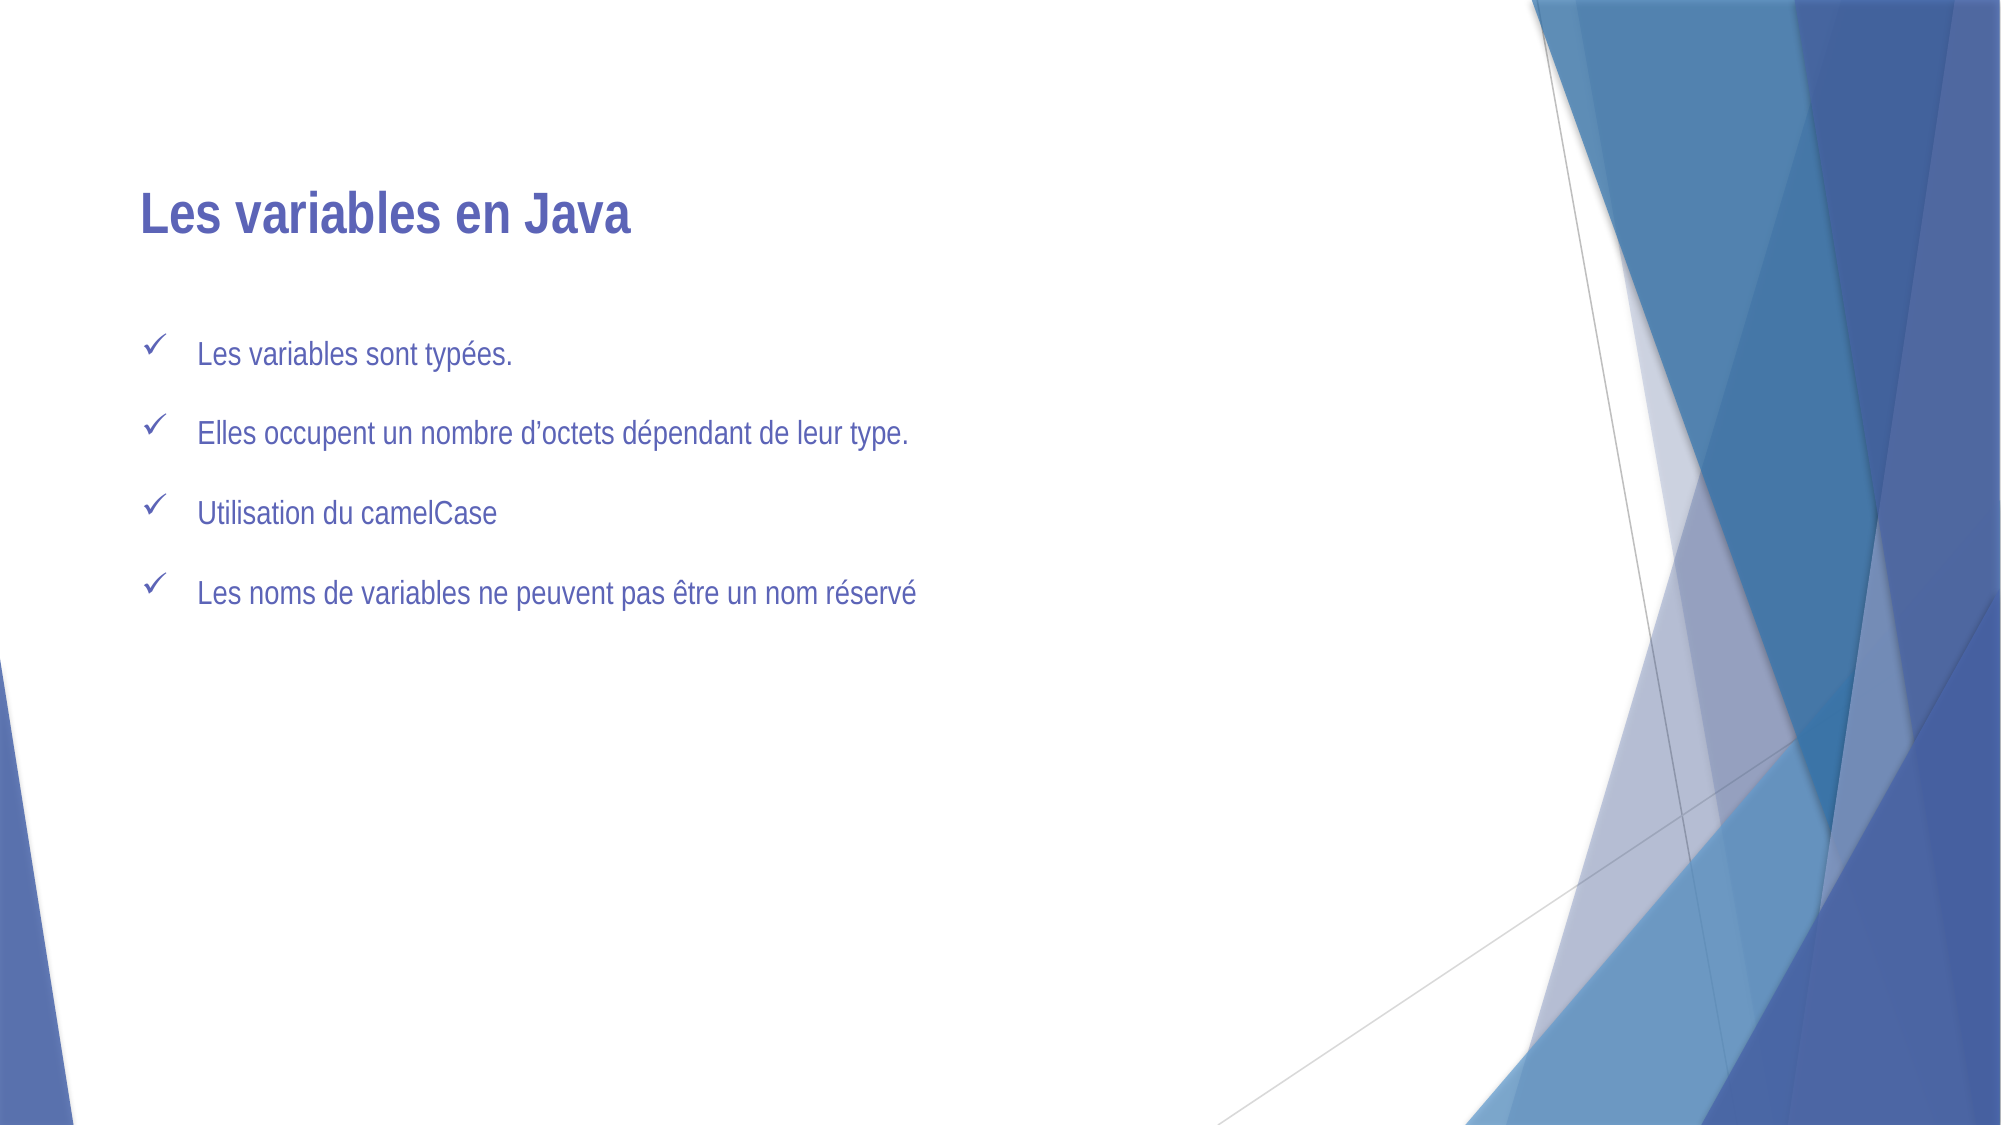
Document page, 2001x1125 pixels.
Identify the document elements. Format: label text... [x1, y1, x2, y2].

text_box Les variables en Java [125, 175, 1126, 254]
text_box Les variables sont typées. Elles occupent un nombre d’octets dépendant de leur type. Utilisation du camelCase Les noms de variables ne peuvent pas être un nom réservé [126, 324, 1184, 659]
